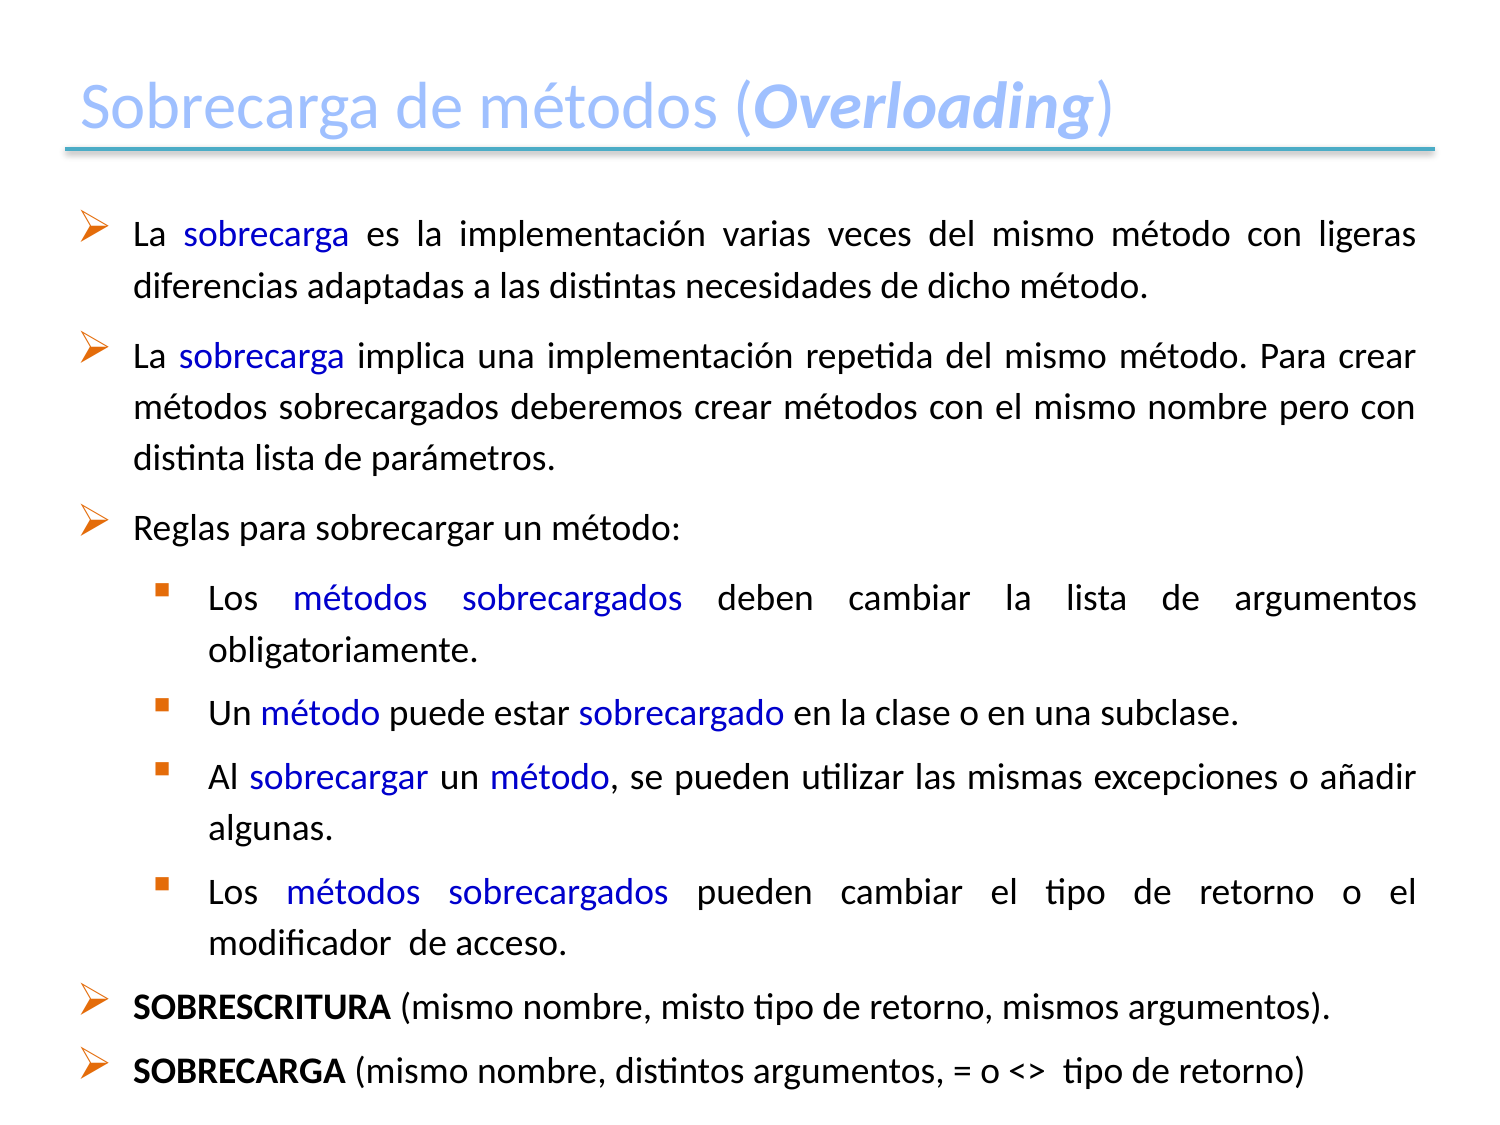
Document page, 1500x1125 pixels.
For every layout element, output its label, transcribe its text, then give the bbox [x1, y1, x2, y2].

title Sobrecarga de métodos (Overloading) [64, 42, 1437, 147]
text_box La sobrecarga es la implementación varias veces del mismo método con ligeras diferencias adaptadas a las distintas necesidades de dicho método. La sobrecarga implica una implementación repetida del mismo método. Para crear métodos sobrecargados deberemos crear métodos con el mismo nombre pero con distinta lista de parámetros. Reglas para sobrecargar un método: Los métodos sobrecargados deben cambiar la lista de argumentos obligatoriamente. Un método puede estar sobrecargado en la clase o en una subclase. Al sobrecargar un método, se pueden utilizar las mismas excepciones o añadir algunas. Los métodos sobrecargados pueden cambiar el tipo de retorno o el modificador de acceso. SOBRESCRITURA (mismo nombre, misto tipo de retorno, mismos argumentos). SOBRECARGA (mismo nombre, distintos argumentos, = o <> tipo de retorno) [62, 195, 1433, 1099]
